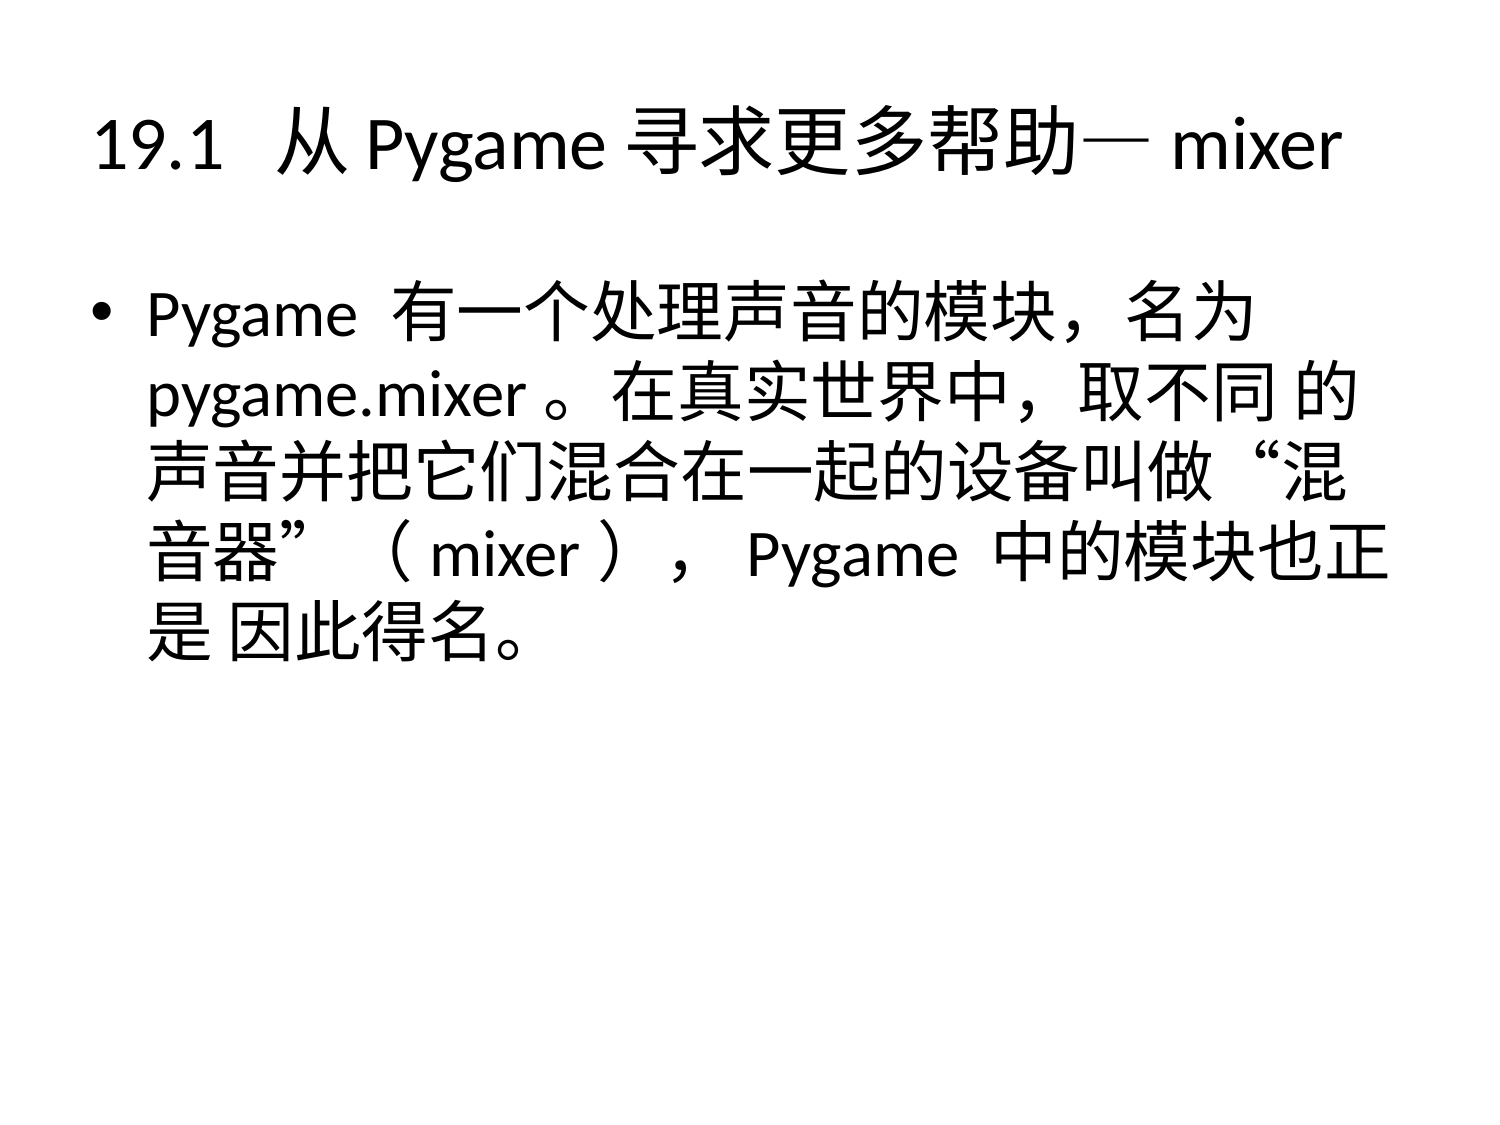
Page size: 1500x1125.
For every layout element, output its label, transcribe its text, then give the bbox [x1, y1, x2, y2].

list Pygame 有一个处理声音的模块，名为 pygame.mixer。在真实世界中，取不同 的声音并把它们混合在一起的设备叫做“混音器”（mixer），Pygame 中的模块也正是 因此得名。 [75, 262, 1425, 1005]
title 19.1 从Pygame寻求更多帮助—mixer [75, 45, 1425, 233]
